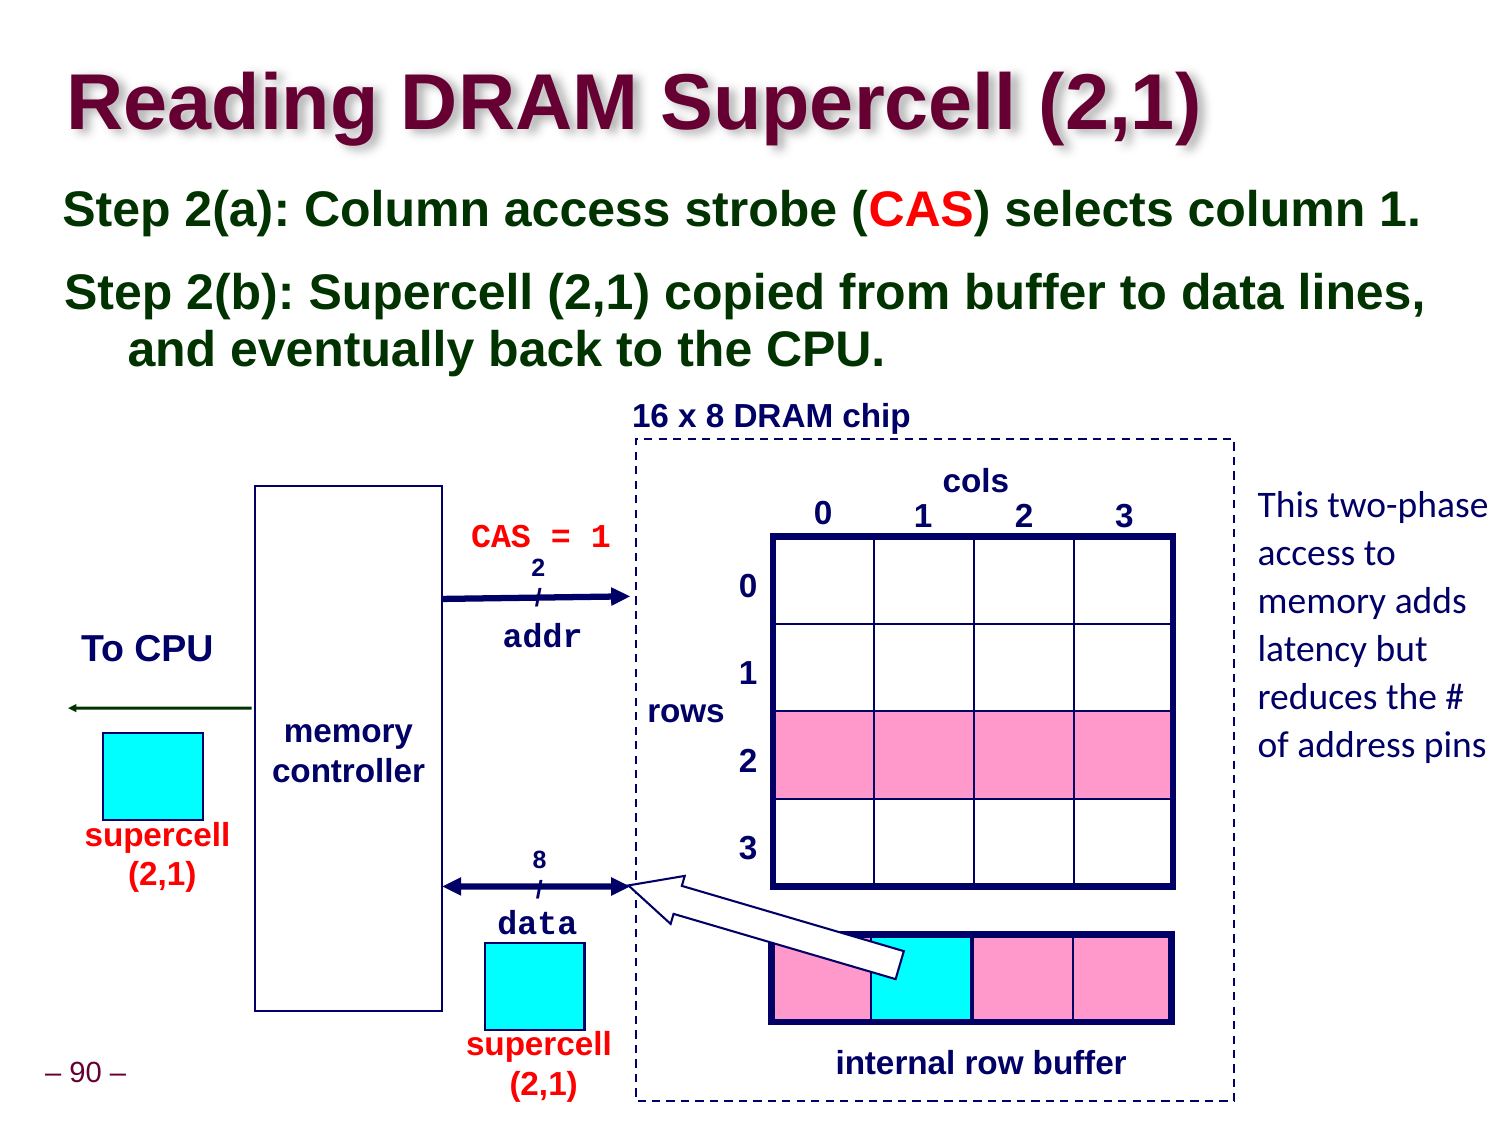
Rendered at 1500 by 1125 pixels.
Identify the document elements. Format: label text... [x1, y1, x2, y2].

text_box This two-phase access to memory adds latency but reduces the # of address pins [1242, 486, 1500, 771]
text_box 8 / [517, 836, 562, 912]
text_box 2 / [516, 544, 561, 619]
text_box CAS = 1 [456, 506, 626, 562]
text_box [636, 439, 1235, 1102]
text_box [67, 621, 256, 901]
text_box 16 x 8 DRAM chip [617, 394, 926, 442]
text_box [562, 880, 629, 893]
text_box [443, 880, 517, 893]
text_box addr [487, 606, 598, 662]
text_box rows [632, 681, 636, 737]
text_box memory controller [254, 486, 443, 1012]
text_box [450, 942, 637, 1111]
text_box [771, 934, 1172, 1023]
list Step 2(a): Column access strobe (CAS) selects column 1. [47, 173, 1475, 262]
text_box [628, 875, 904, 980]
title Reading DRAM Supercell (2,1) [66, 40, 1497, 169]
text_box Step 2(b): Supercell (2,1) copied from buffer to data lines, and eventually back to the CPU. [49, 256, 1477, 394]
text_box [561, 590, 630, 603]
text_box data [482, 894, 593, 941]
